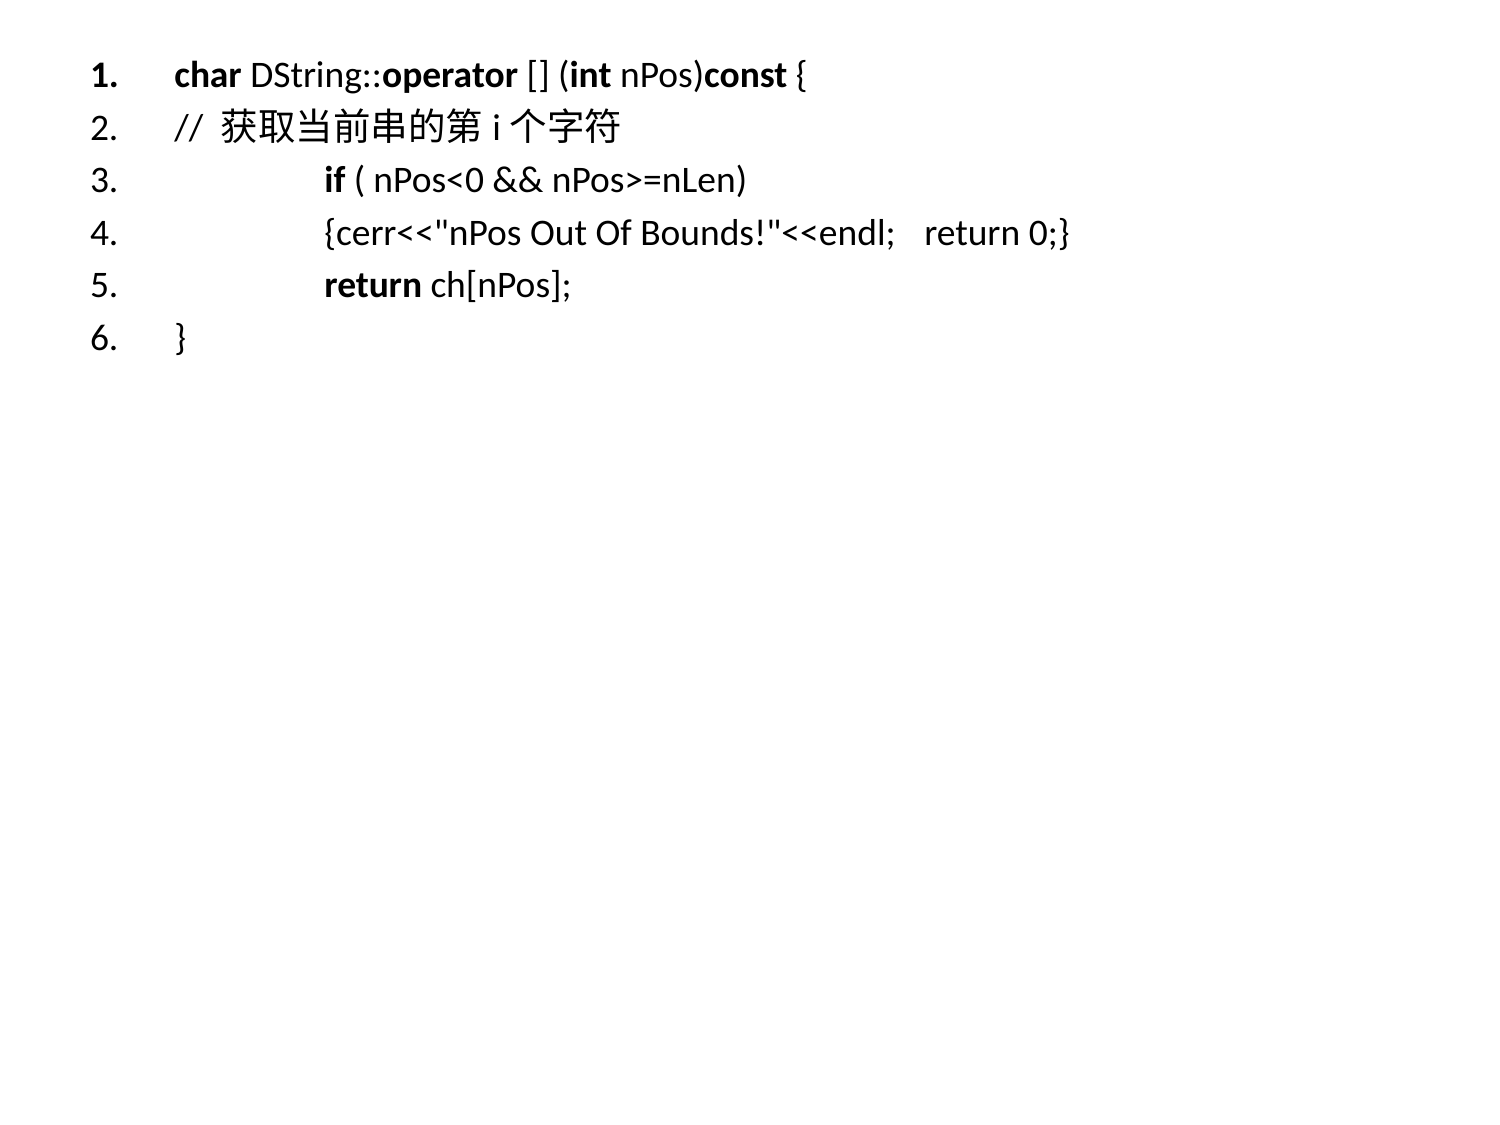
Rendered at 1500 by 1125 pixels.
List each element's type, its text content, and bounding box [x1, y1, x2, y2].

list char DString::operator [] (int nPos)const { // 获取当前串的第i个字符 if ( nPos<0 && nPos>=nLen) {cerr<<"nPos Out Of Bounds!"<<endl; return 0;} return ch[nPos]; } [75, 42, 1425, 1005]
